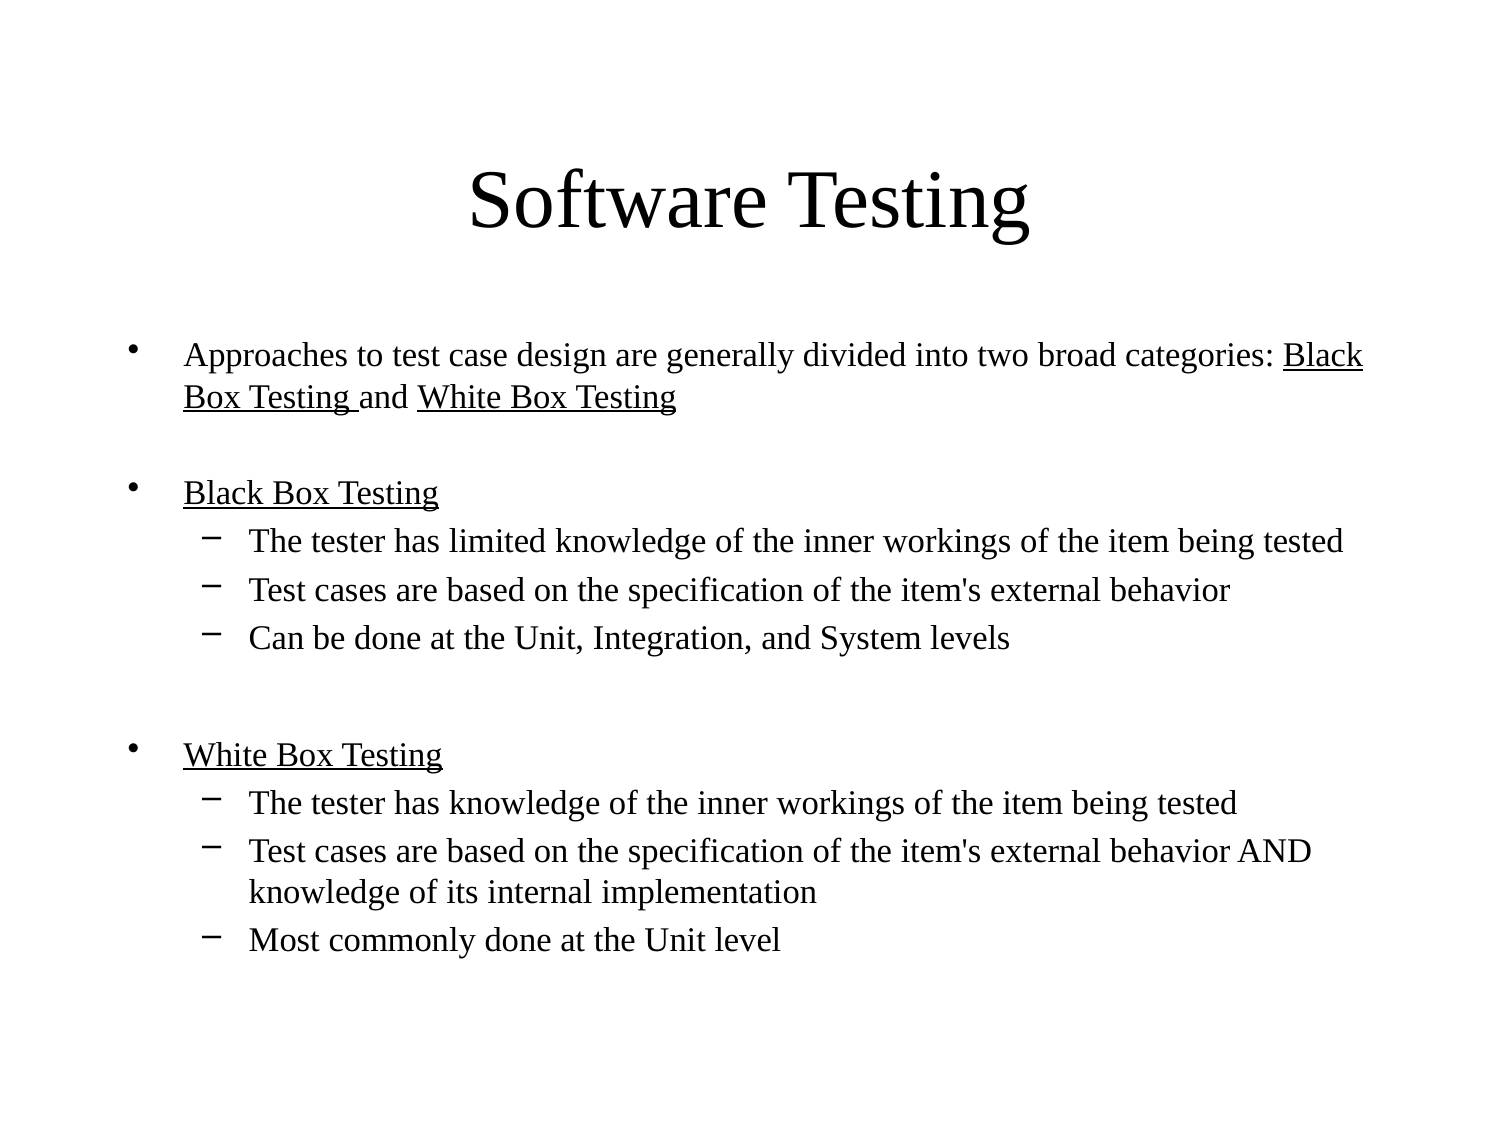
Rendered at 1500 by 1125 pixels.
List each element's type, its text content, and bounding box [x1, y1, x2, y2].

list Approaches to test case design are generally divided into two broad categories: Black Box Testing and White Box Testing Black Box Testing The tester has limited knowledge of the inner workings of the item being tested Test cases are based on the specification of the item's external behavior Can be done at the Unit, Integration, and System levels White Box Testing The tester has knowledge of the inner workings of the item being tested Test cases are based on the specification of the item's external behavior AND knowledge of its internal implementation Most commonly done at the Unit level [112, 324, 1388, 1001]
title Software Testing [112, 99, 1388, 288]
